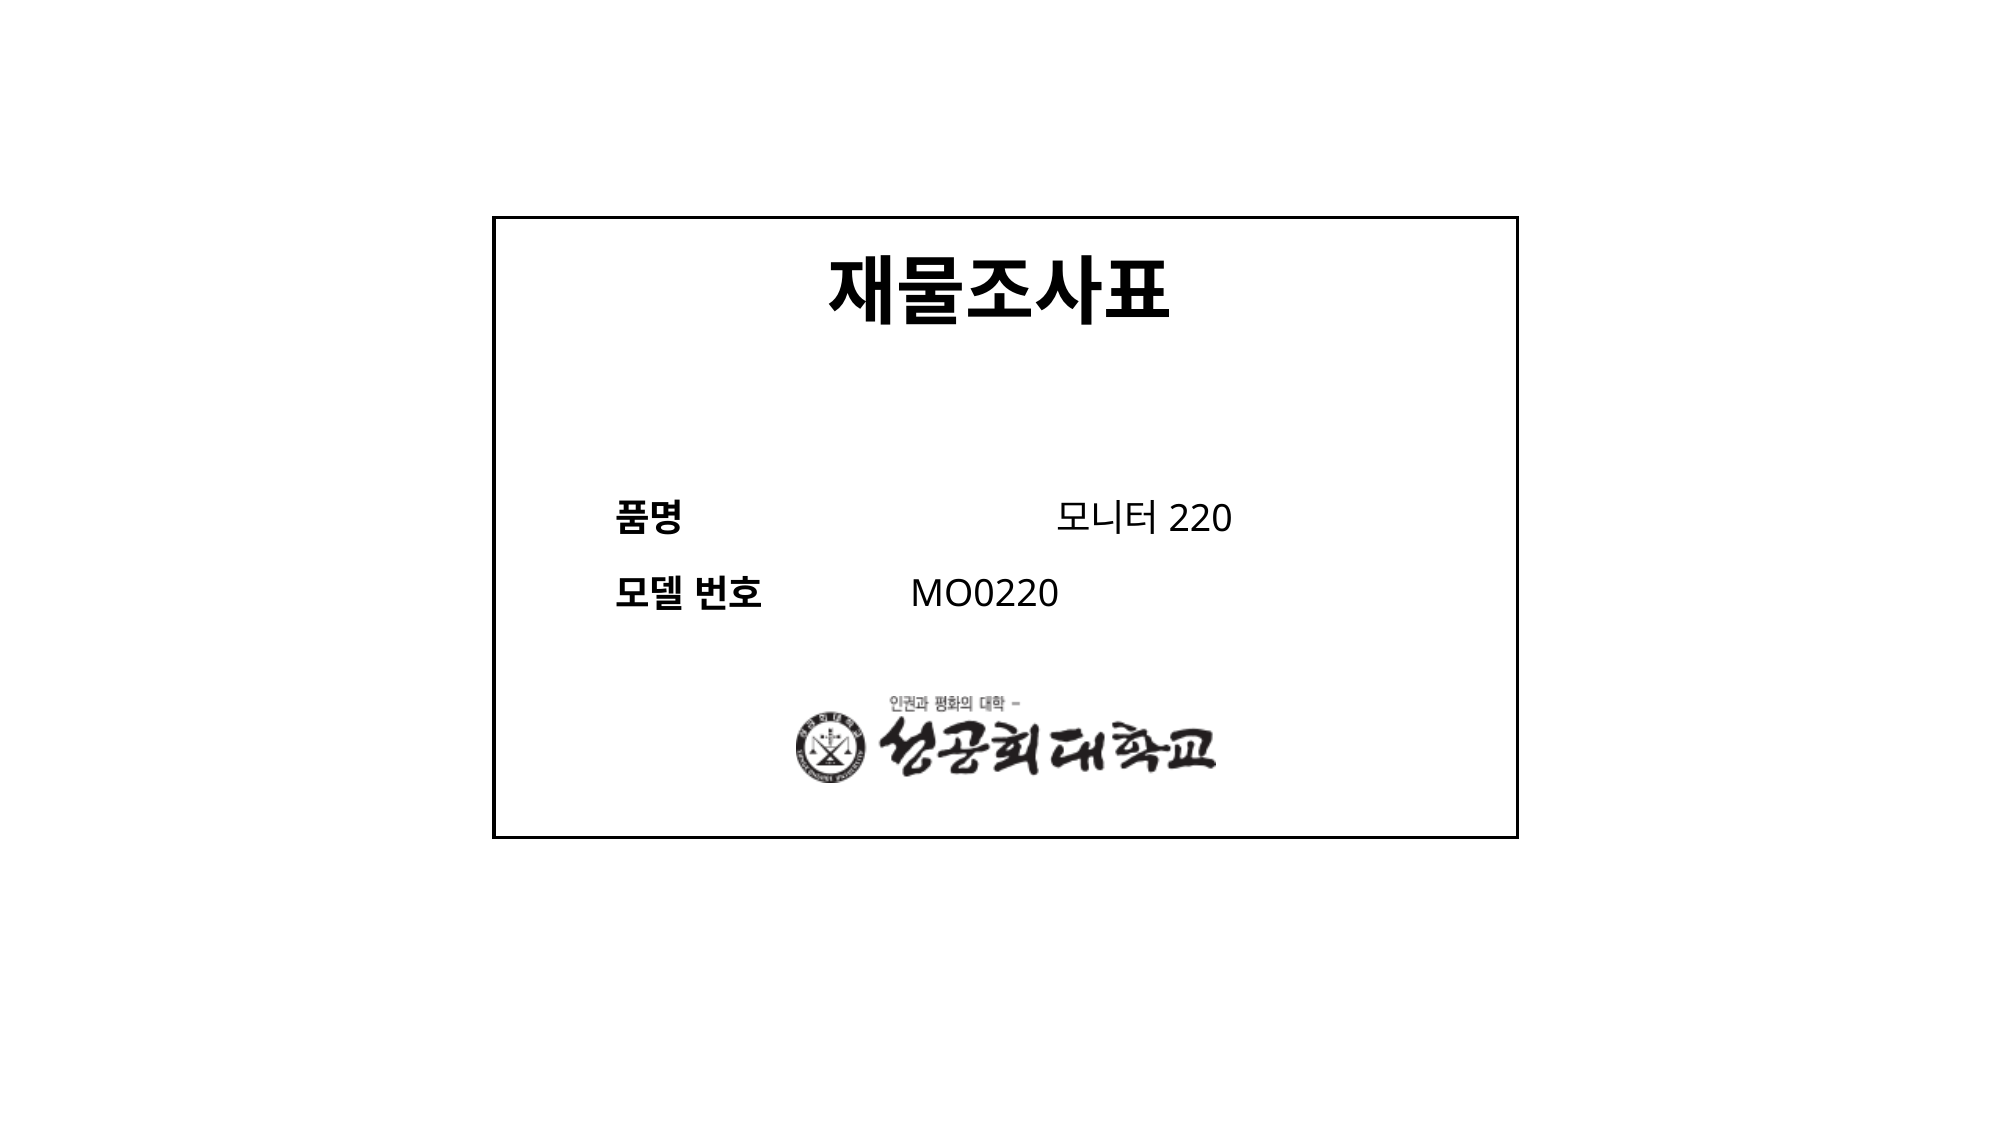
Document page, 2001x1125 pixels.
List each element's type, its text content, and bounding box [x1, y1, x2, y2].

picture [796, 696, 1216, 784]
text_box 재물조사표 [812, 235, 1188, 341]
text_box 품명 [600, 486, 820, 547]
text_box [492, 216, 1519, 839]
text_box 모델 번호 [600, 562, 820, 623]
text_box MO0220 [895, 561, 1394, 622]
text_box 모니터220 [1041, 486, 1249, 547]
